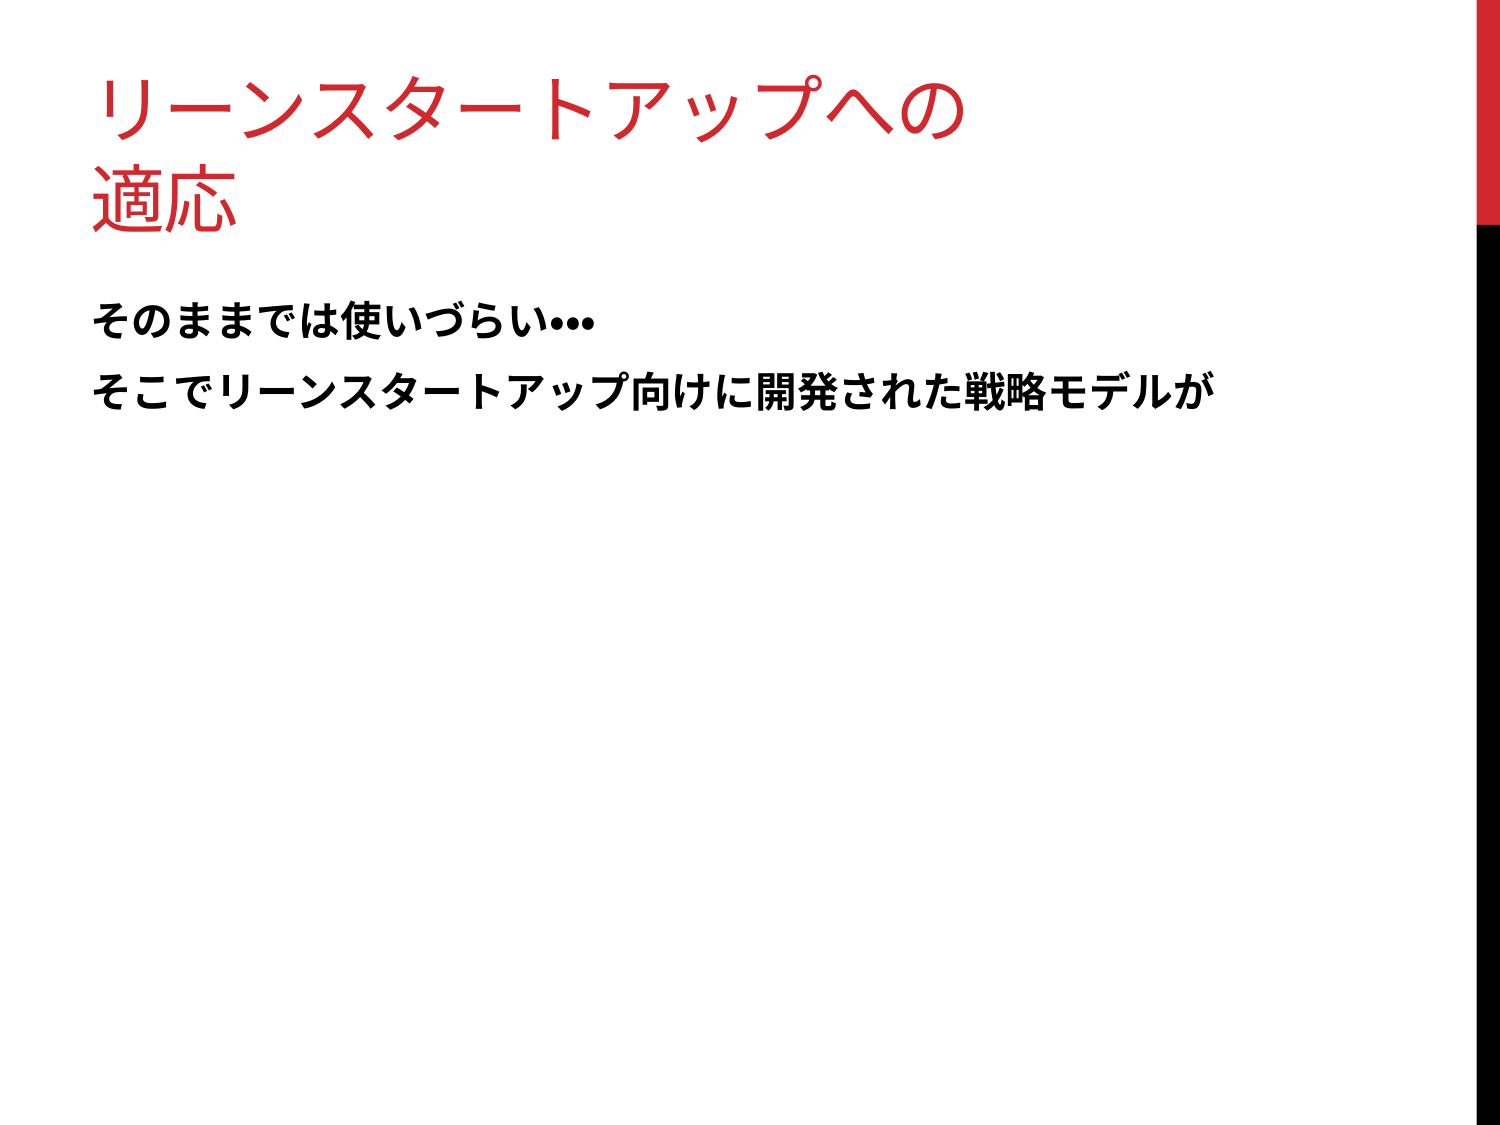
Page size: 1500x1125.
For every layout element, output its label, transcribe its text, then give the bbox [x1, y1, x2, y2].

title リーンスタートアップへの適応 [75, 25, 1025, 250]
list そのままでは使いづらい・・・ そこでリーンスタートアップ向けに開発された戦略モデルが [75, 287, 1325, 1005]
